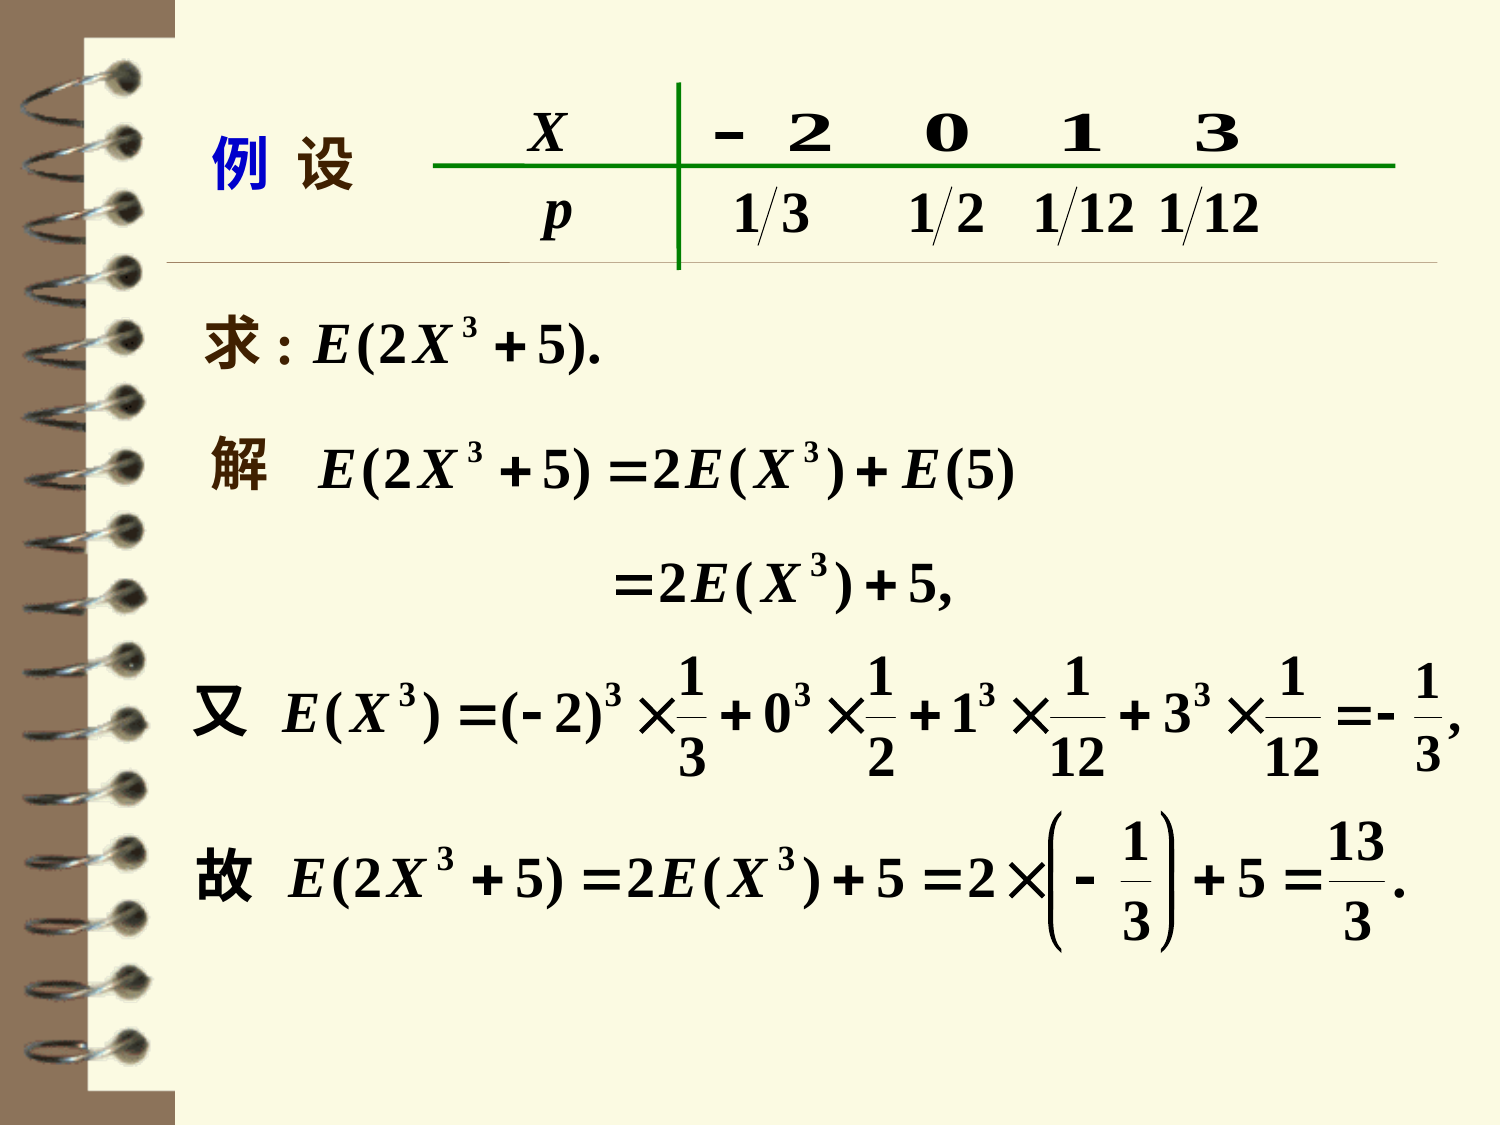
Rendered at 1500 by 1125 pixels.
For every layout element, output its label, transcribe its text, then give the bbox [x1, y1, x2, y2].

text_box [312, 432, 1020, 508]
text_box 解 [195, 420, 284, 505]
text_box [194, 82, 1396, 385]
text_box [1330, 651, 1466, 778]
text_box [194, 807, 1408, 956]
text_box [607, 543, 956, 622]
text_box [189, 644, 1325, 783]
picture [0, 0, 175, 1125]
